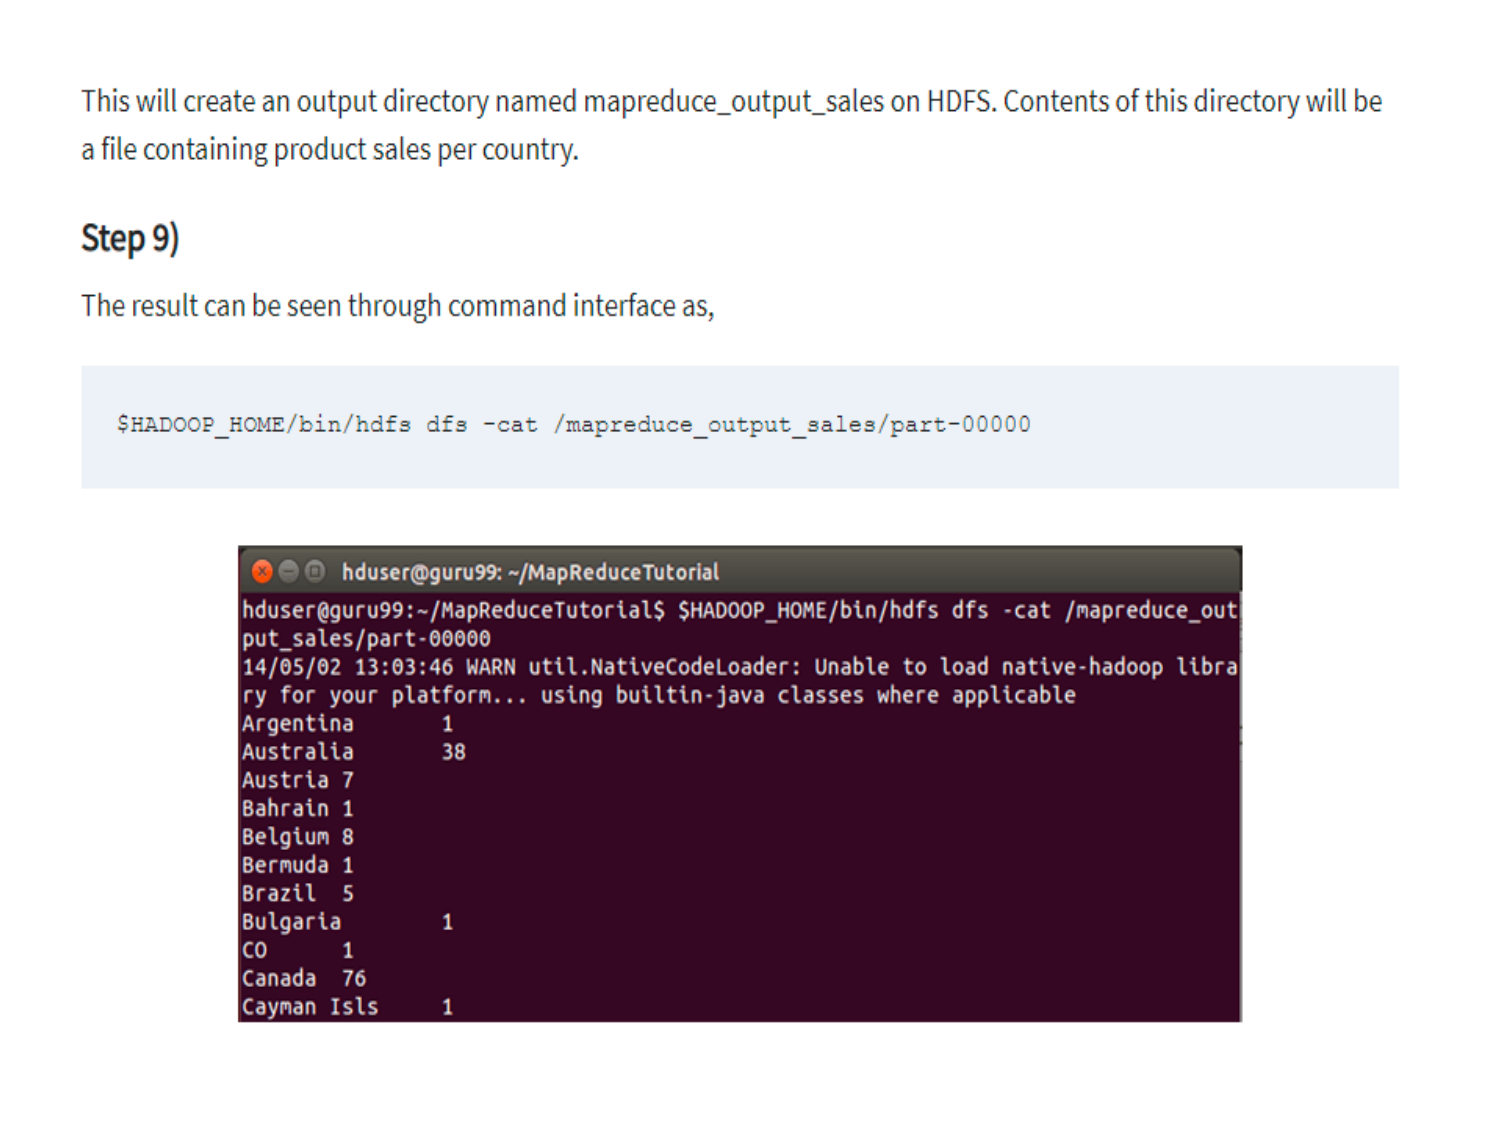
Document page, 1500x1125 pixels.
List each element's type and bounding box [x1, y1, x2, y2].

picture [71, 77, 1429, 1036]
